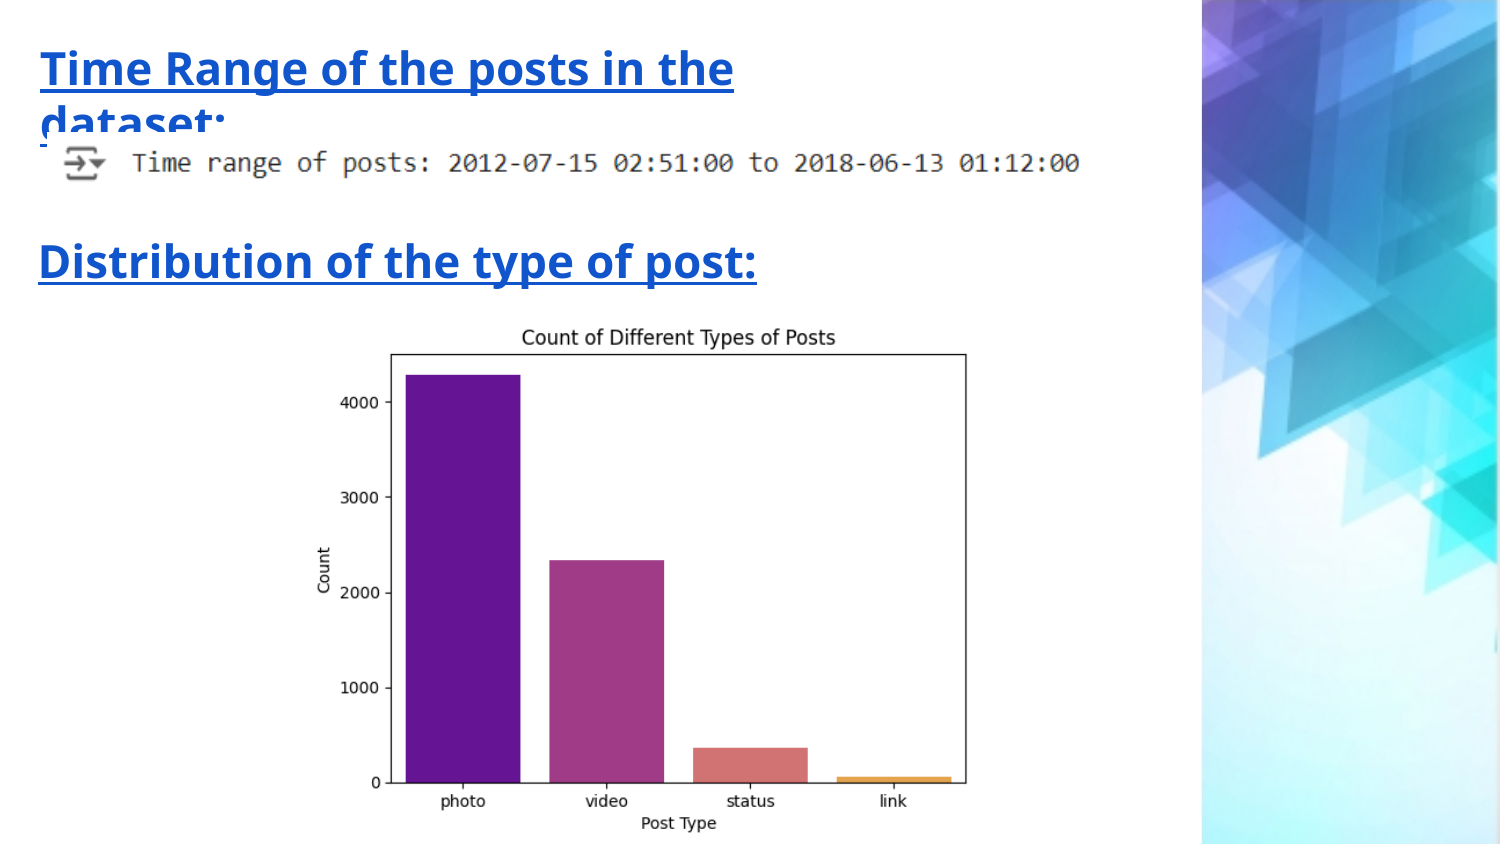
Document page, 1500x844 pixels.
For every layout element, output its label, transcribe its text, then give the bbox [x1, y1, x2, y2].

picture [1201, 0, 1500, 844]
picture [305, 316, 978, 844]
picture [46, 132, 1129, 196]
text_box Time Range of the posts in the dataset: [24, 24, 902, 165]
text_box Distribution of the type of post: [22, 217, 1002, 303]
